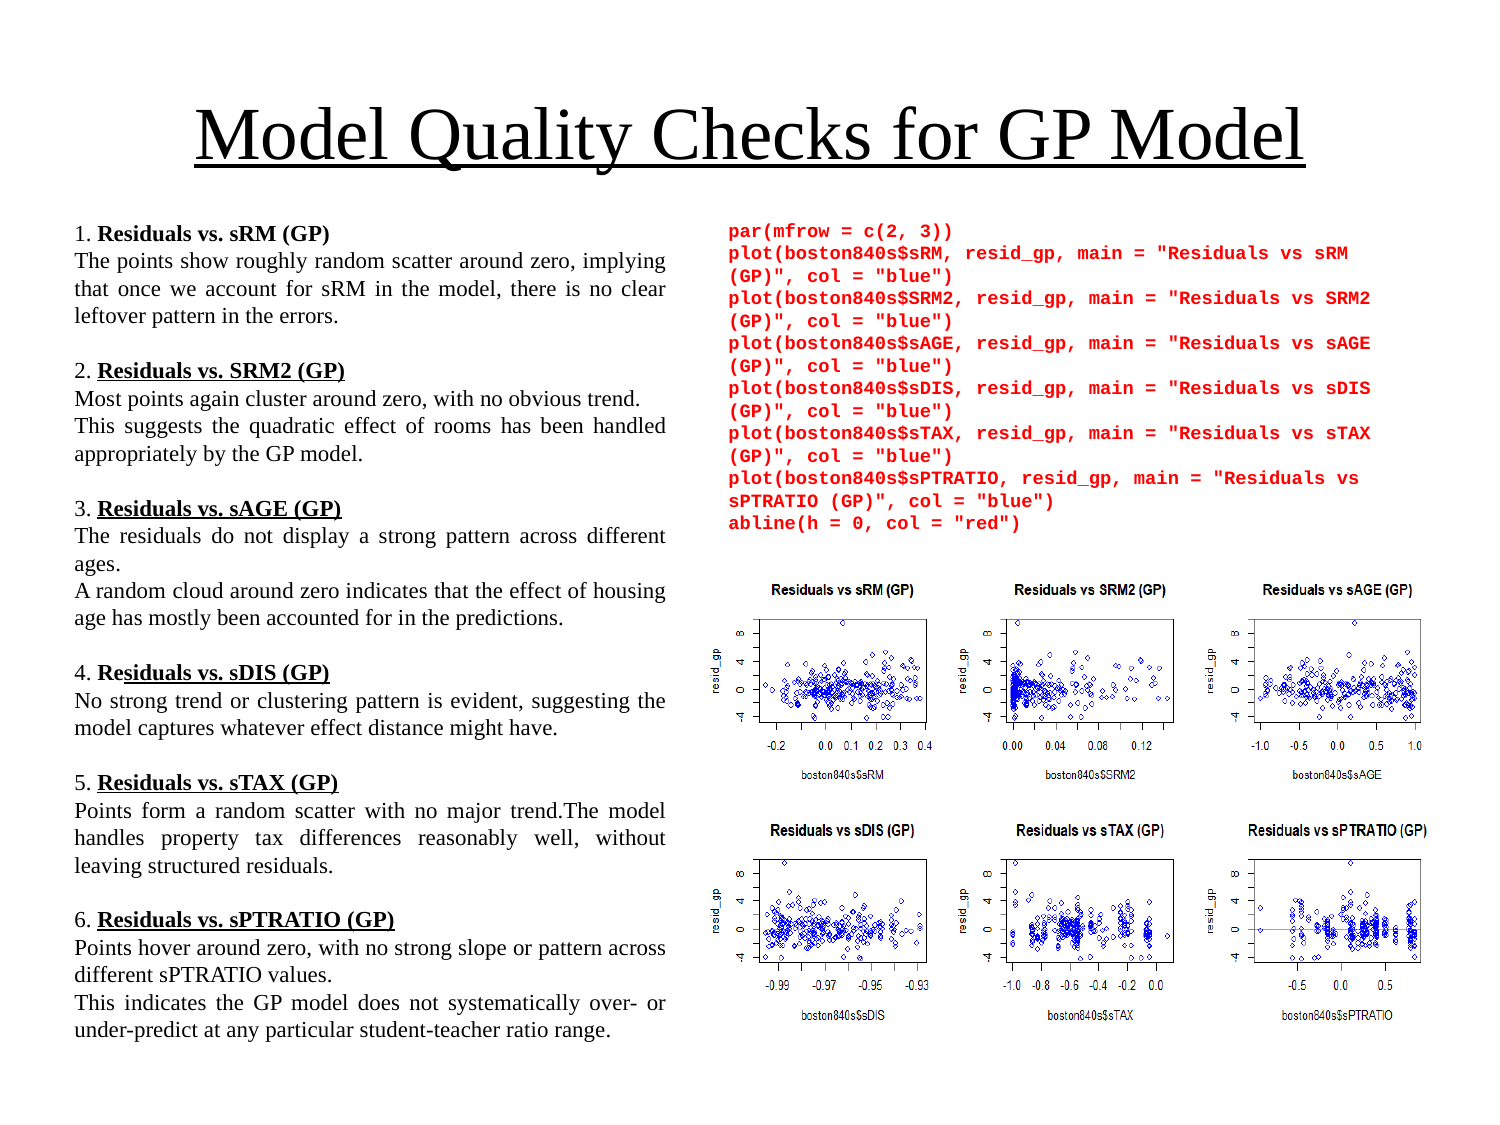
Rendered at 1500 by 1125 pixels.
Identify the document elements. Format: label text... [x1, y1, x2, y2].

picture [705, 558, 1448, 1038]
text_box par(mfrow = c(2, 3)) plot(boston840s$sRM, resid_gp, main = "Residuals vs sRM (GP)", col = "blue") plot(boston840s$SRM2, resid_gp, main = "Residuals vs SRM2 (GP)", col = "blue") plot(boston840s$sAGE, resid_gp, main = "Residuals vs sAGE (GP)", col = "blue") plot(boston840s$sDIS, resid_gp, main = "Residuals vs sDIS (GP)", col = "blue") plot(boston840s$sTAX, resid_gp, main = "Residuals vs sTAX (GP)", col = "blue") plot(boston840s$sPTRATIO, resid_gp, main = "Residuals vs sPTRATIO (GP)", col = "blue") abline(h = 0, col = "red") [713, 211, 1441, 541]
text_box 1. Residuals vs. sRM (GP) The points show roughly random scatter around zero, implying that once we account for sRM in the model, there is no clear leftover pattern in the errors. 2. Residuals vs. SRM2 (GP) Most points again cluster around zero, with no obvious trend. This suggests the quadratic effect of rooms has been handled appropriately by the GP model. 3. Residuals vs. sAGE (GP) The residuals do not display a strong pattern across different ages. A random cloud around zero indicates that the effect of housing age has mostly been accounted for in the predictions. 4. Residuals vs. sDIS (GP) No strong trend or clustering pattern is evident, suggesting the model captures whatever effect distance might have. 5. Residuals vs. sTAX (GP) Points form a random scatter with no major trend.The model handles property tax differences reasonably well, without leaving structured residuals. 6. Residuals vs. sPTRATIO (GP) Points hover around zero, with no strong slope or pattern across different sPTRATIO values. This indicates the GP model does not systematically over- or under-predict at any particular student-teacher ratio range. [59, 211, 682, 1050]
title Model Quality Checks for GP Model [103, 59, 1397, 212]
